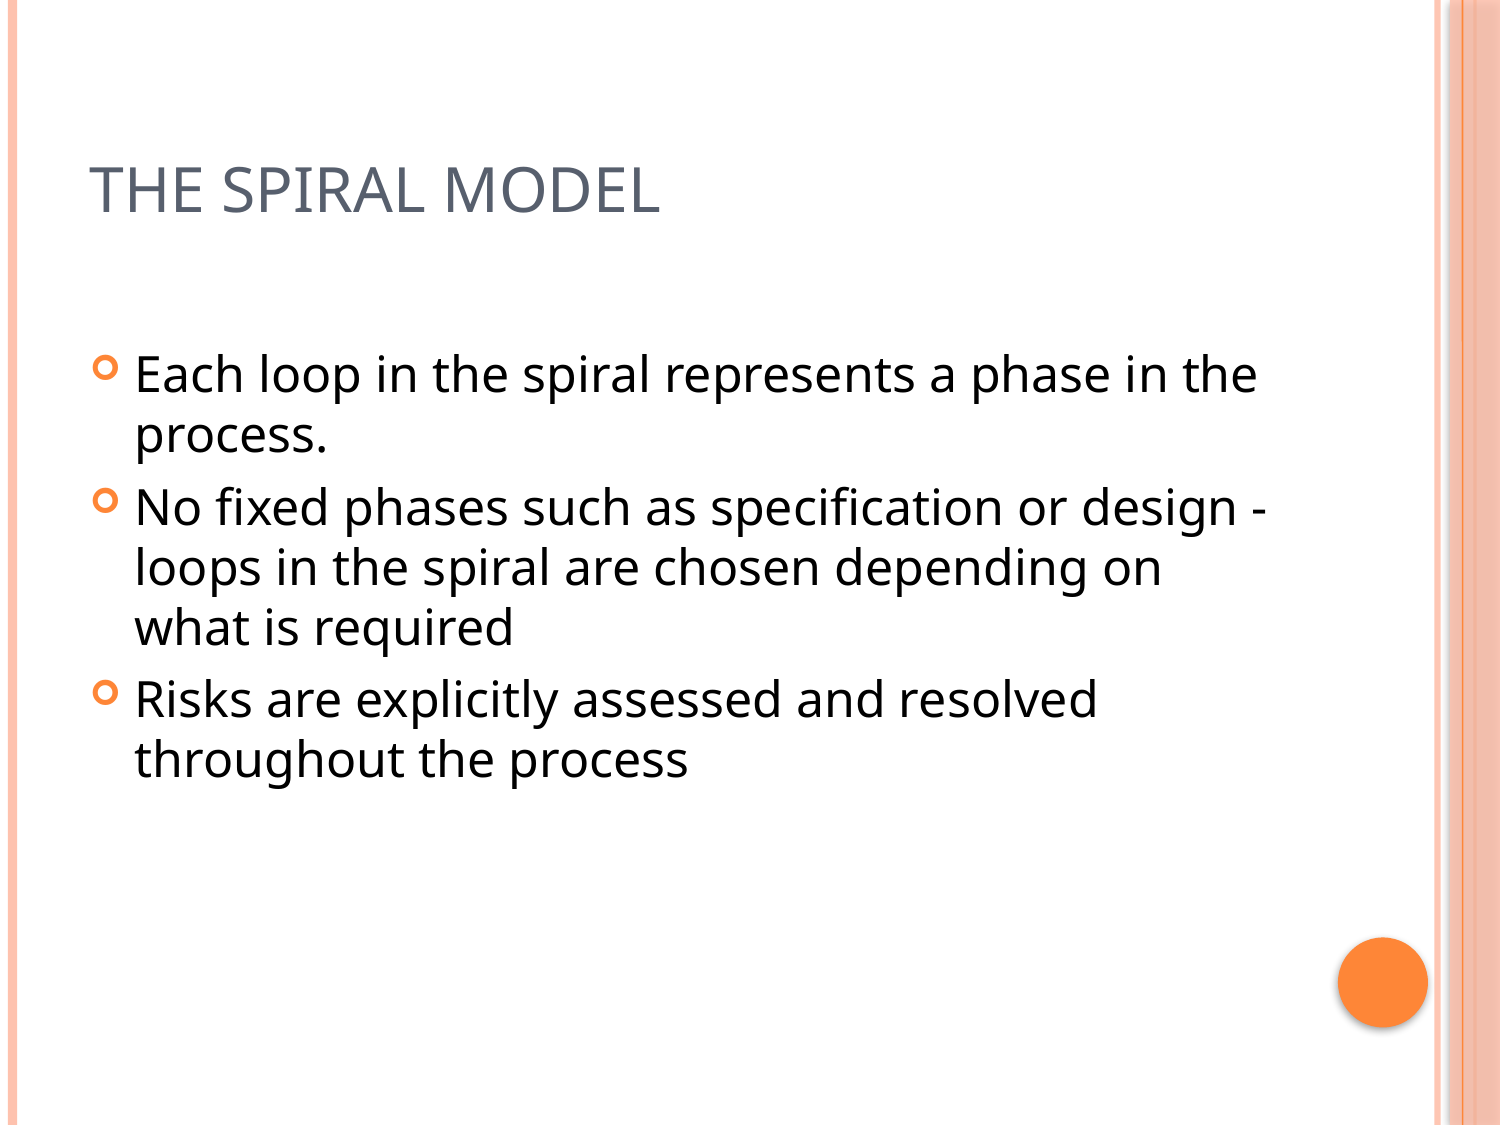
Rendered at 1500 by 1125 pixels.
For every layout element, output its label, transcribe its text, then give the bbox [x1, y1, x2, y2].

list Each loop in the spiral represents a phase in the process. No fixed phases such as specification or design -loops in the spiral are chosen depending on what is required Risks are explicitly assessed and resolved throughout the process [75, 262, 1300, 1062]
title The Spiral Model [75, 45, 1300, 233]
